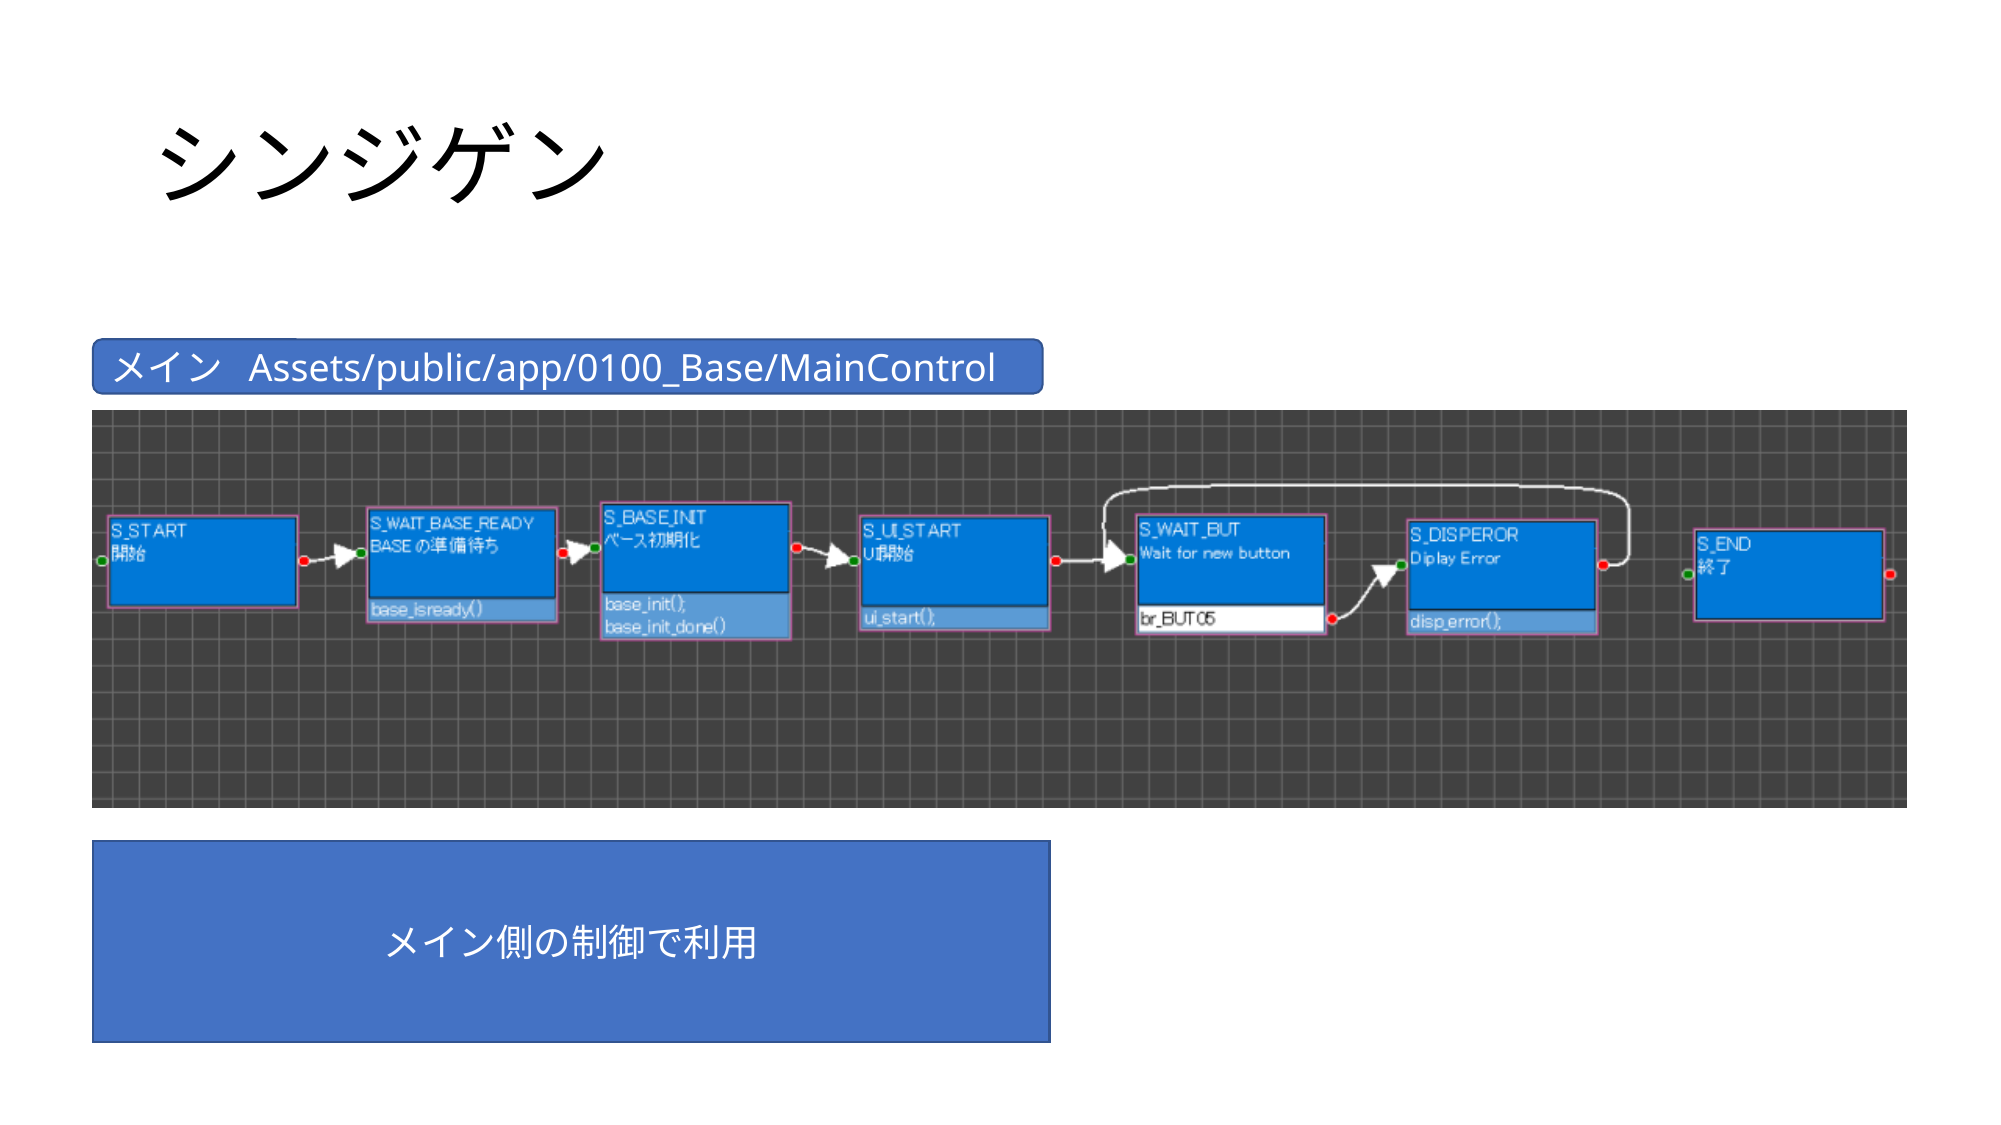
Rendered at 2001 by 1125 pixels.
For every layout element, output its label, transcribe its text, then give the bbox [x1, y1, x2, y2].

picture [92, 410, 1907, 808]
text_box メイン側の制御で利用 [92, 840, 1051, 1043]
title シンジゲン [137, 59, 1863, 278]
text_box メイン Assets/public/app/0100_Base/MainControl [91, 338, 1044, 395]
